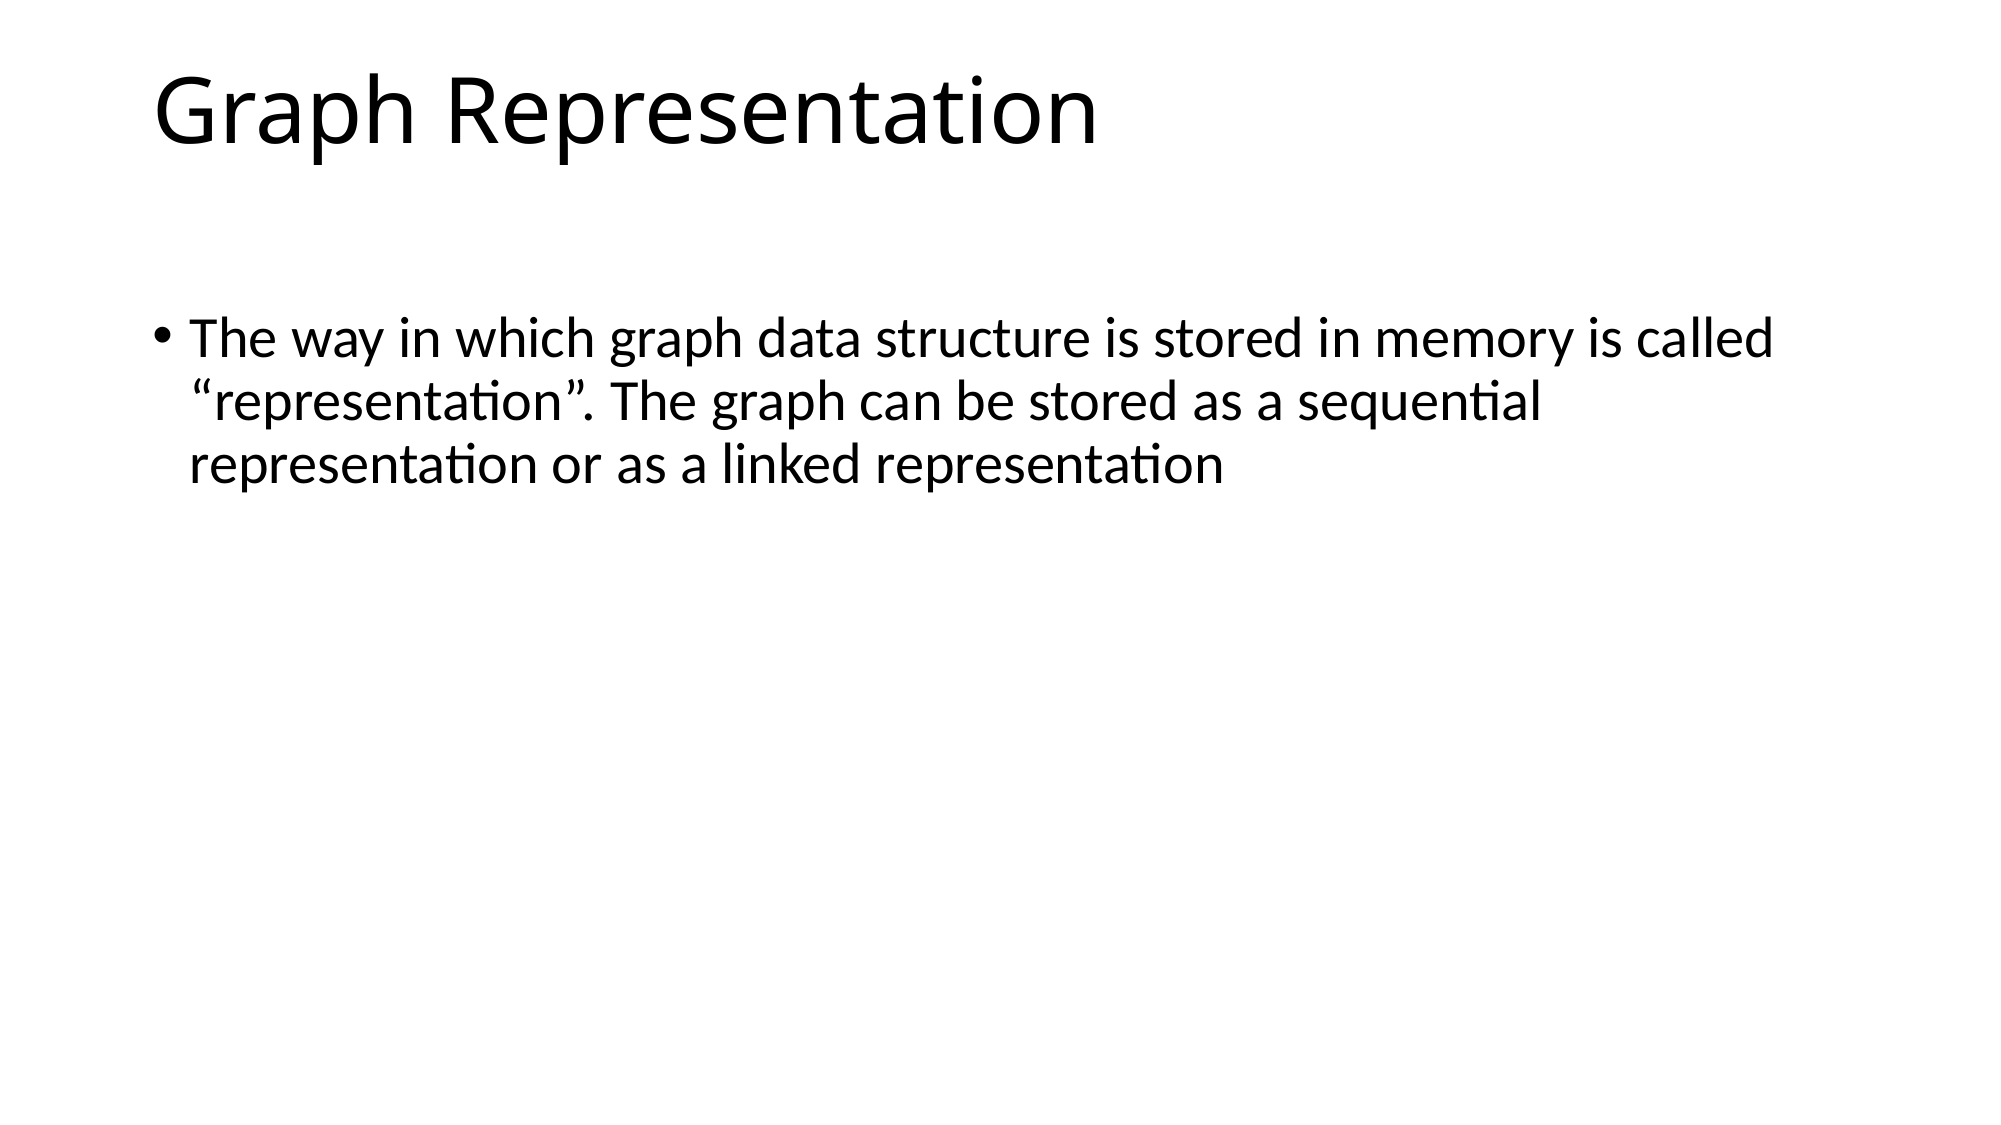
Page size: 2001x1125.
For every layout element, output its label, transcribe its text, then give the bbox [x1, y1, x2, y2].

title Graph Representation [137, 59, 1863, 278]
list The way in which graph data structure is stored in memory is called “representation”. The graph can be stored as a sequential representation or as a linked representation [137, 299, 1863, 1014]
